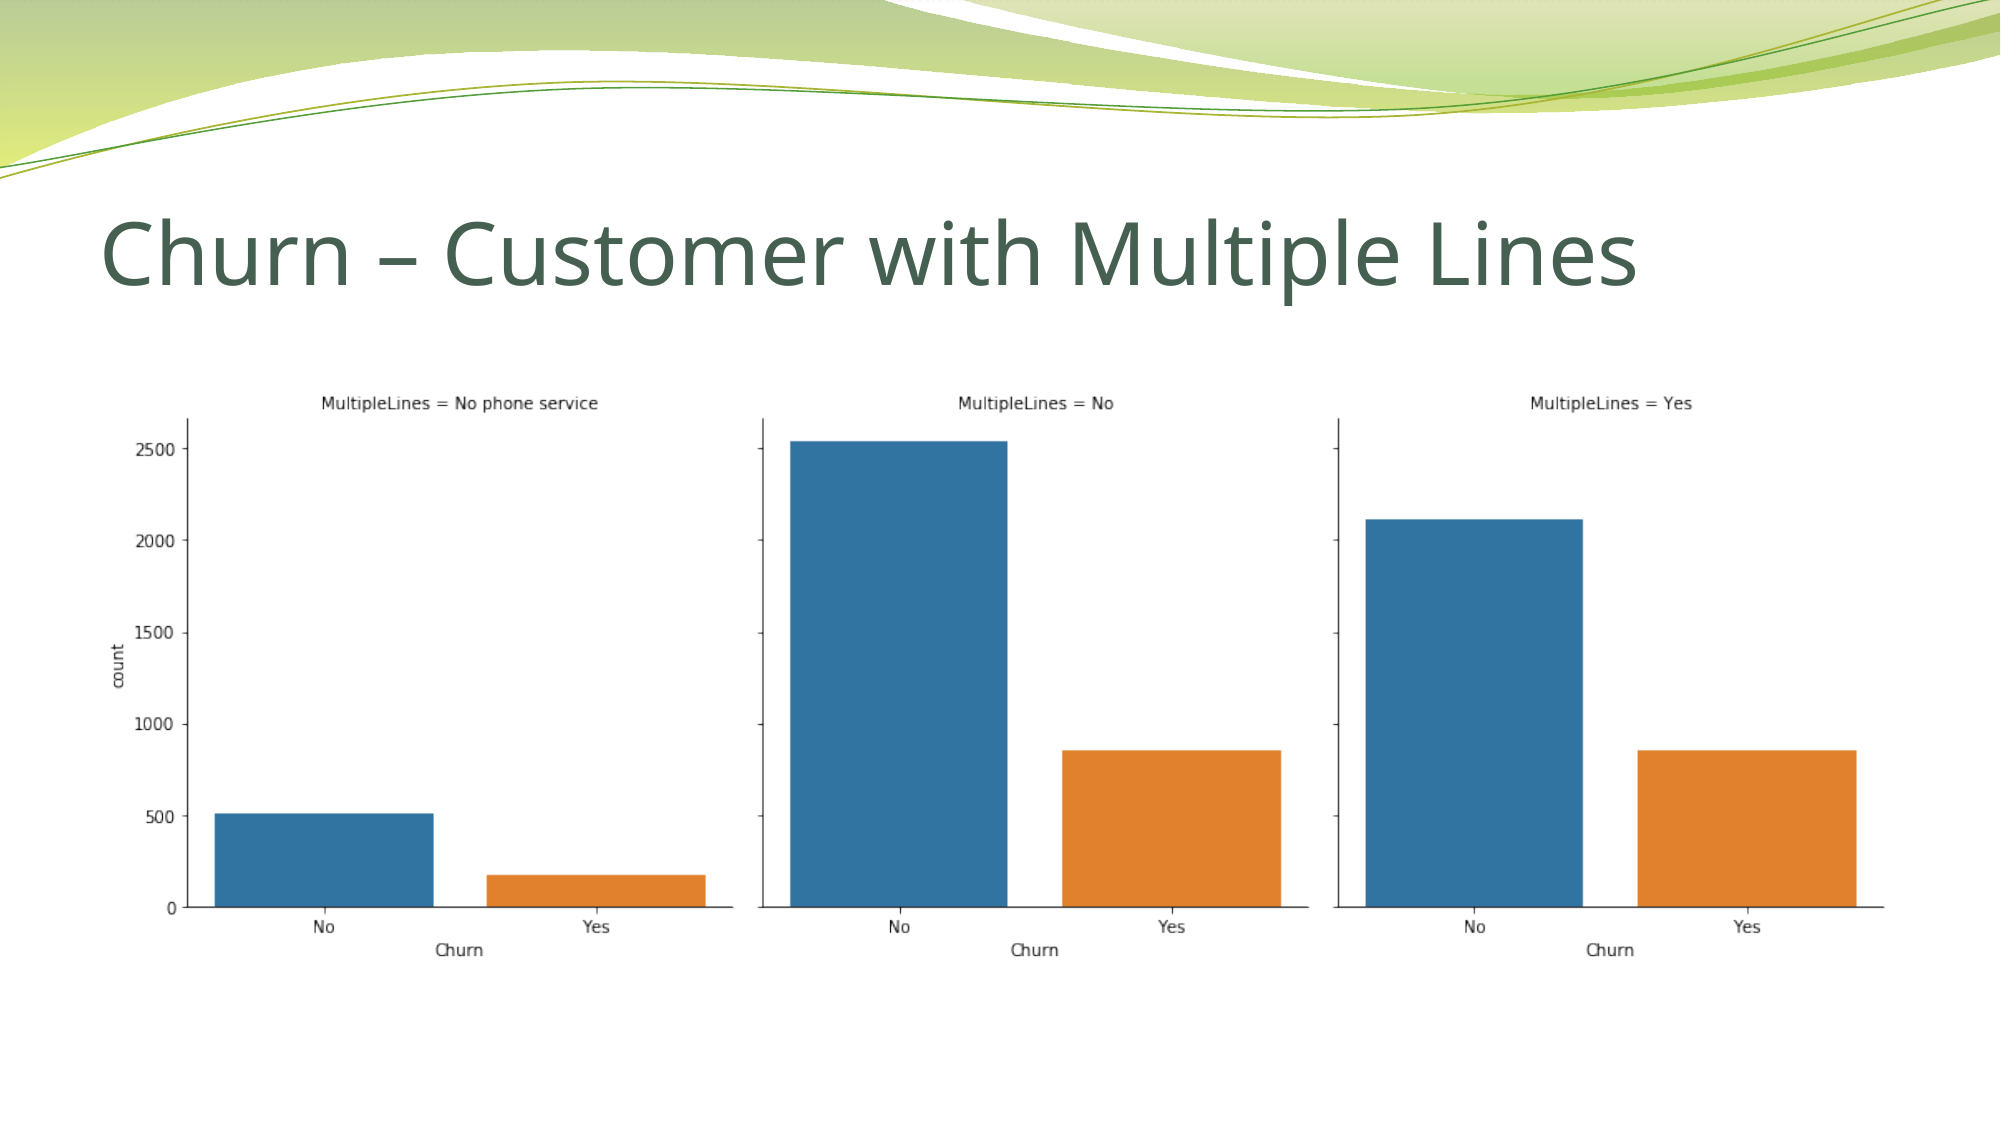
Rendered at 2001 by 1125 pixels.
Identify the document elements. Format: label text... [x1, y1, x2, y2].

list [99, 385, 1900, 970]
title Churn – Customer with Multiple Lines [99, 115, 1900, 303]
